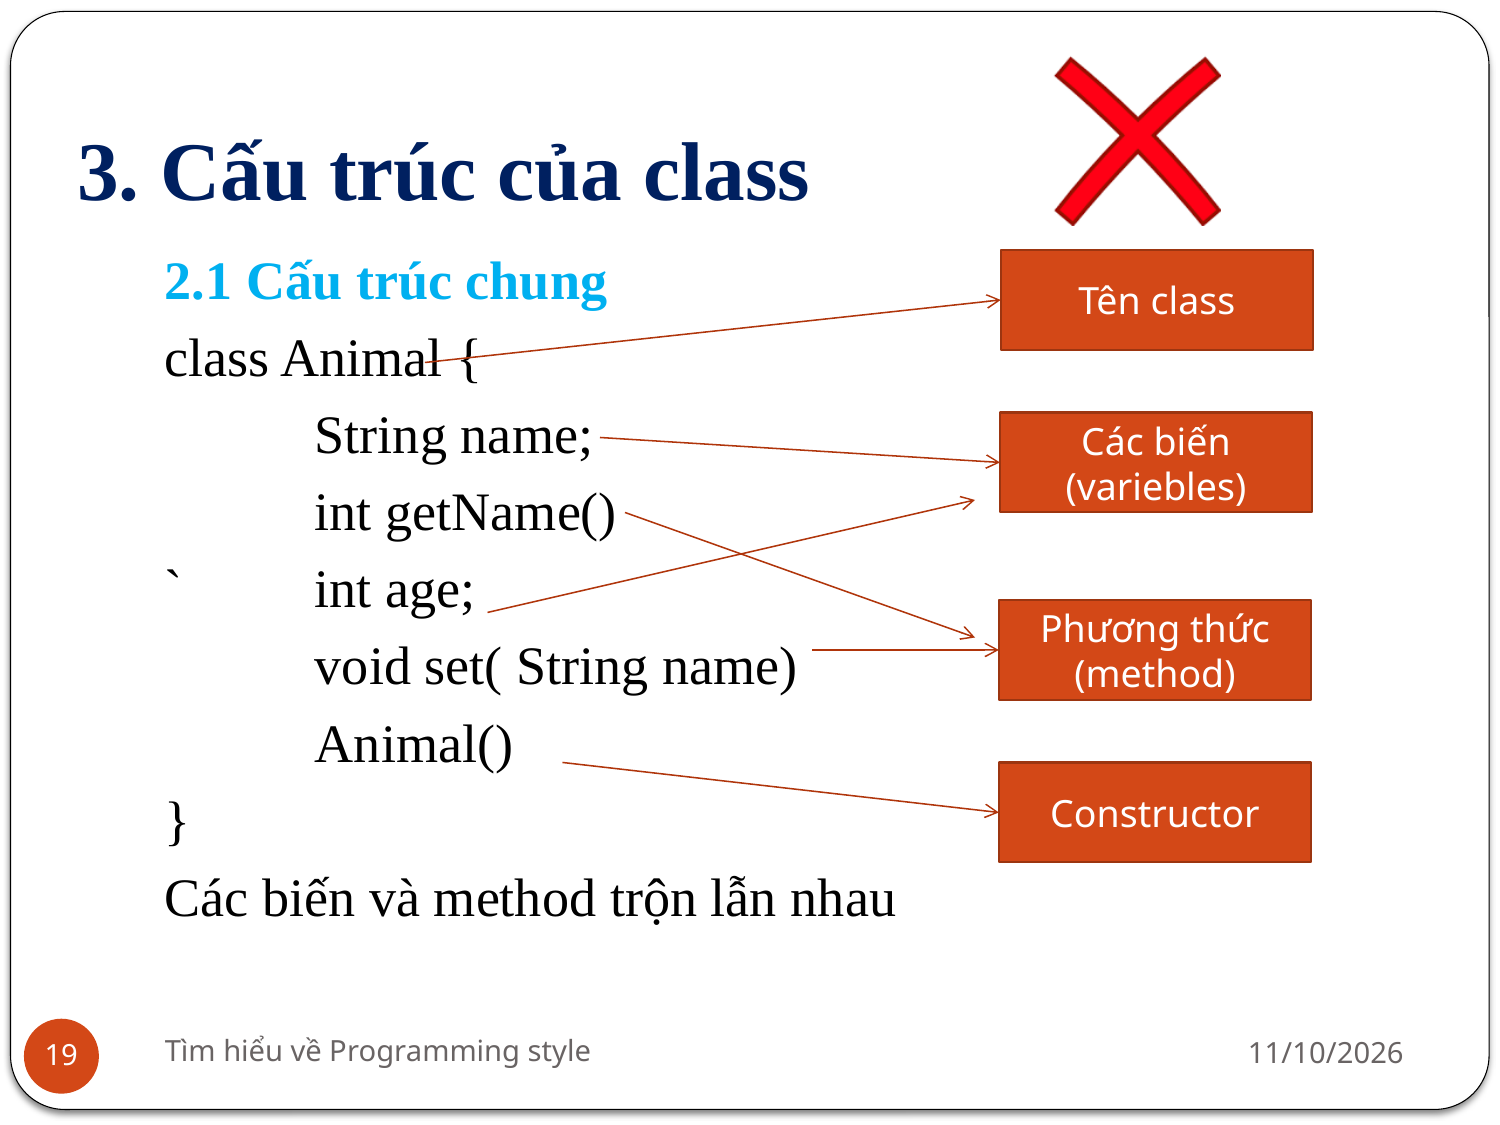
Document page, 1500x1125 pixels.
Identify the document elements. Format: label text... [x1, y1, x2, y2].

slide_number 19 [23, 1018, 99, 1094]
text_box Các biến (variebles) [999, 411, 1313, 513]
footer Tìm hiểu về Programming style [150, 1012, 800, 1088]
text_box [599, 437, 1001, 463]
text_box Constructor [998, 761, 1312, 863]
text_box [424, 299, 1001, 363]
picture [1024, 49, 1222, 226]
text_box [562, 762, 1000, 813]
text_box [624, 621, 976, 638]
text_box Phương thức (method) [998, 599, 1312, 701]
list 2.1 Cấu trúc chung class Animal { String name; int getName() ` int age; void set( String name) Animal() } Các biến và method trộn lẫn nhau [150, 237, 1425, 988]
title 3. Cấu trúc của class [62, 45, 1463, 233]
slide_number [1012, 1015, 1419, 1094]
text_box Tên class [1000, 249, 1314, 351]
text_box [487, 499, 976, 613]
